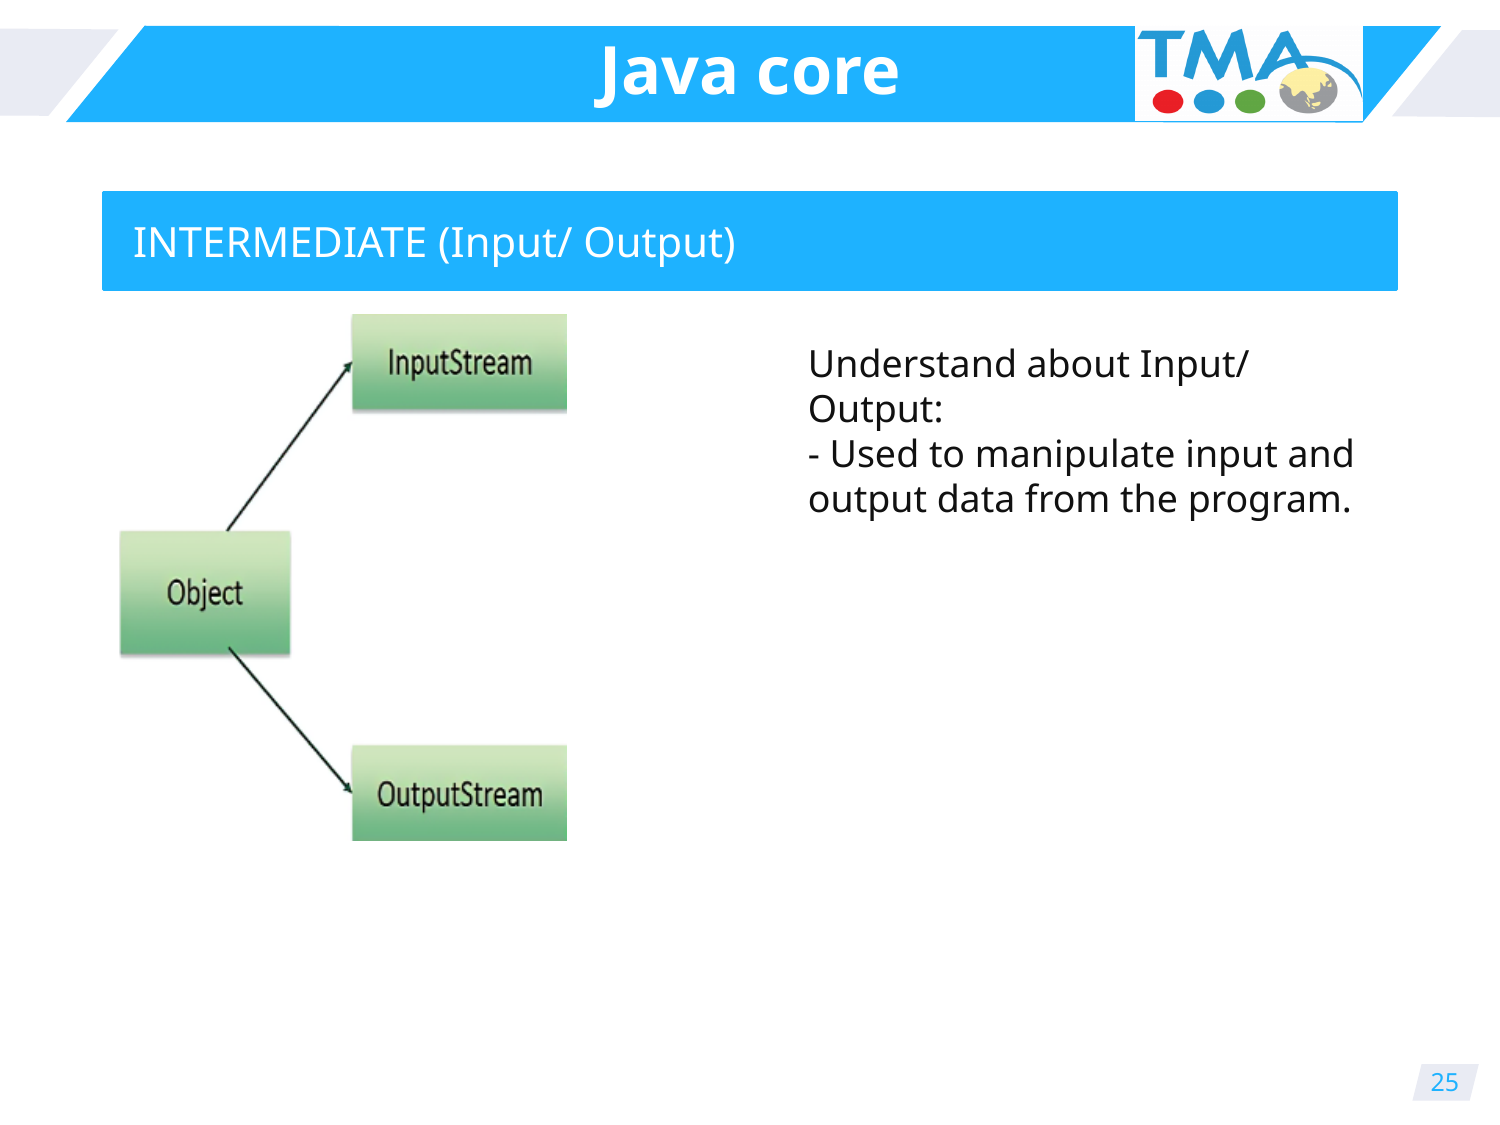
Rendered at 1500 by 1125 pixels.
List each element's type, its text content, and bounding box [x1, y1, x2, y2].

text_box Understand about Input/ Output: - Used to manipulate input and output data from the program. [793, 332, 1375, 528]
picture [118, 314, 567, 841]
picture [1135, 25, 1363, 121]
list INTERMEDIATE (Input/ Output) [102, 191, 1398, 291]
title Java core [1363, 25, 1397, 121]
title Java core [103, 25, 1135, 121]
slide_number 25 [1411, 1064, 1479, 1103]
